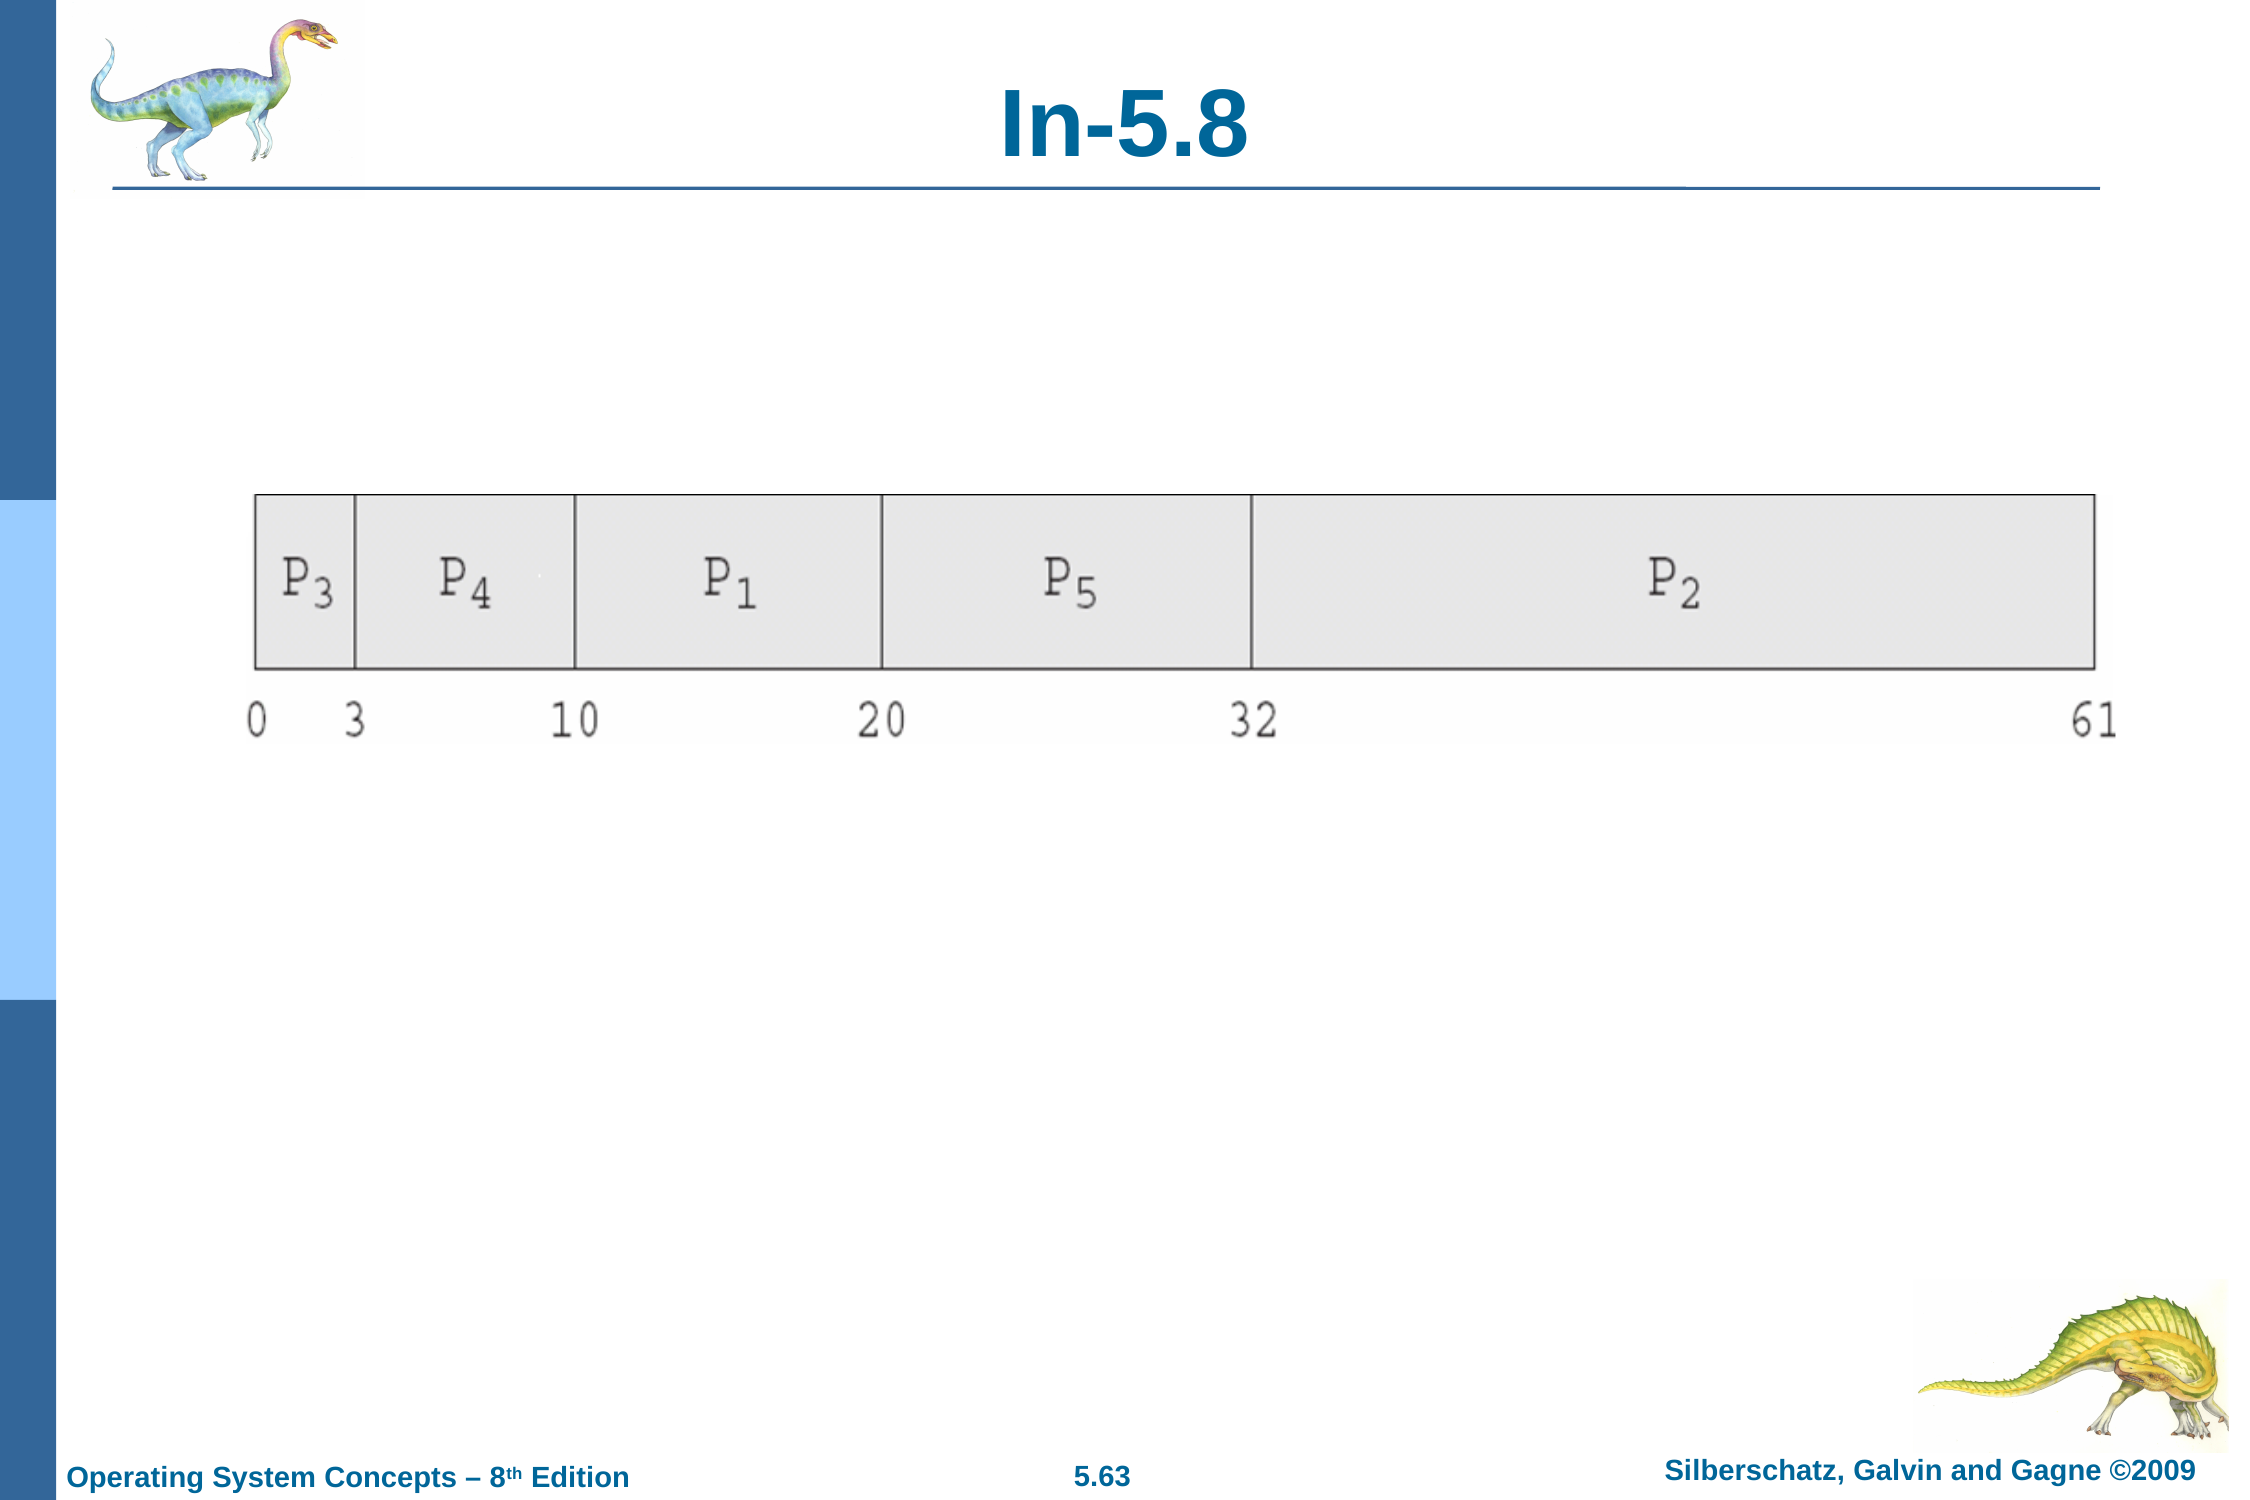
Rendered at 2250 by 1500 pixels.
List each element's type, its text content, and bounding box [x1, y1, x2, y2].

title In-5.8 [112, 60, 2138, 187]
picture [242, 494, 2126, 745]
picture [1913, 1279, 2229, 1453]
picture [70, 0, 365, 199]
